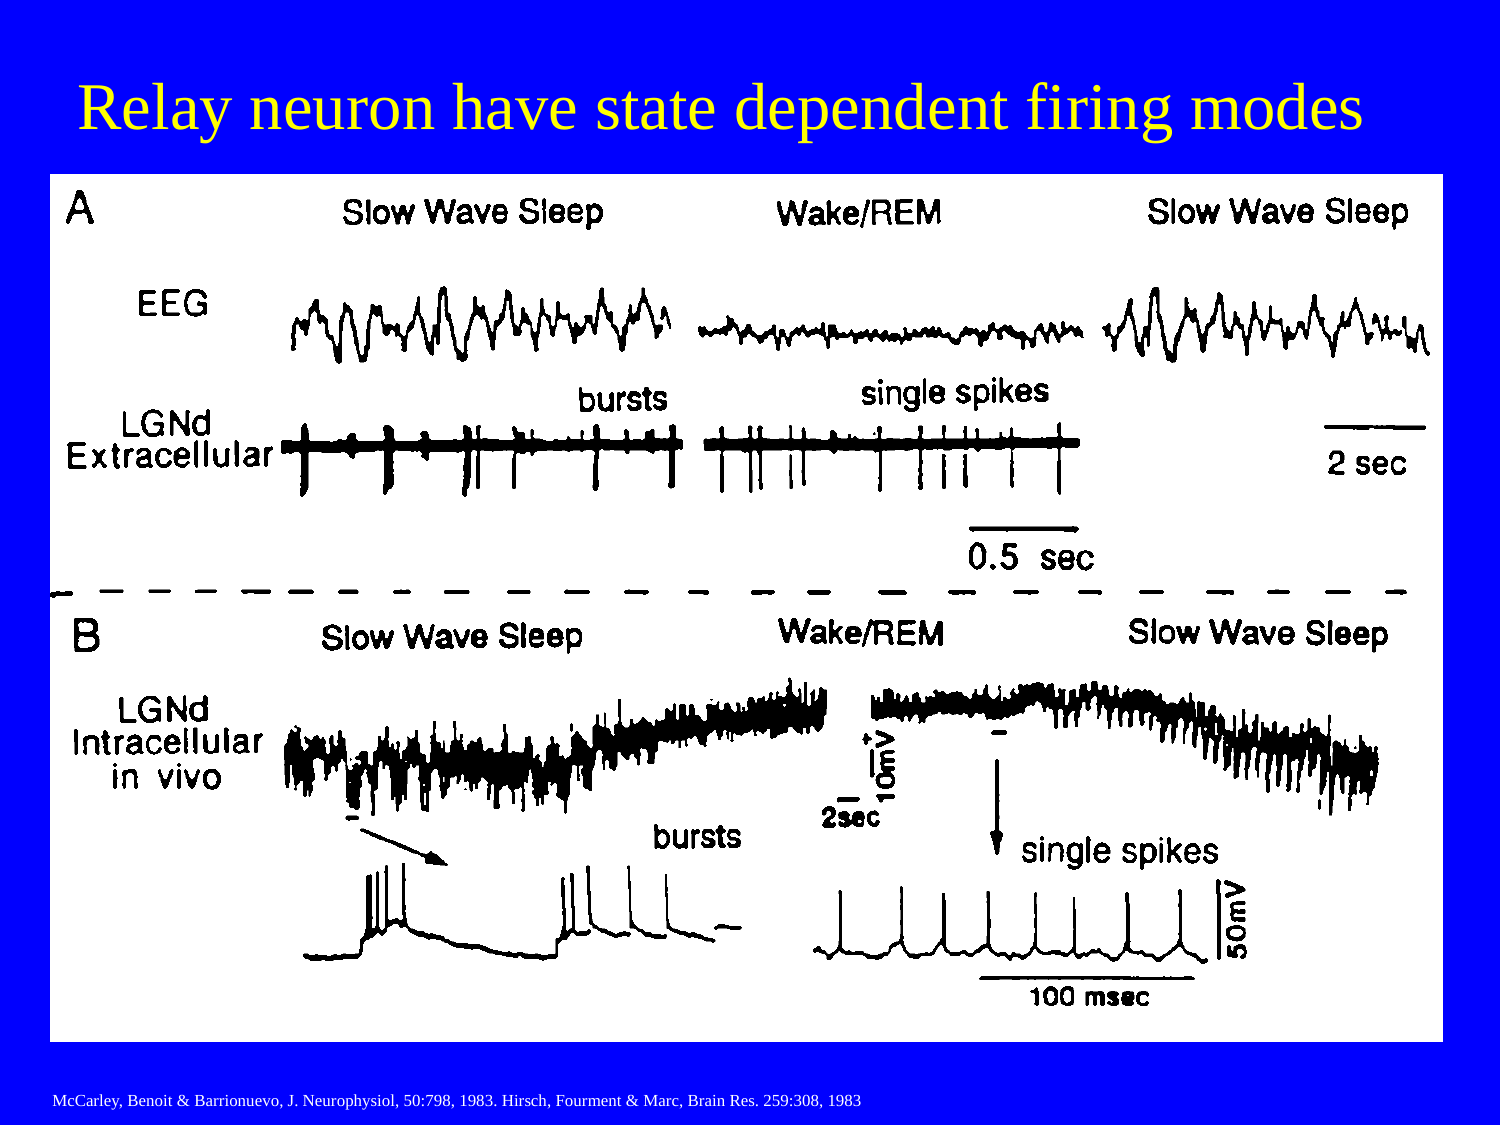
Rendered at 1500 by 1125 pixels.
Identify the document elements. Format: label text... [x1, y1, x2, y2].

title Relay neuron have state dependent firing modes [62, 43, 1450, 150]
text_box McCarley, Benoit & Barrionuevo, J. Neurophysiol, 50:798, 1983. Hirsch, Fourment & Marc, Brain Res. 259:308, 1983 [37, 1062, 1474, 1117]
picture [49, 174, 1444, 1042]
